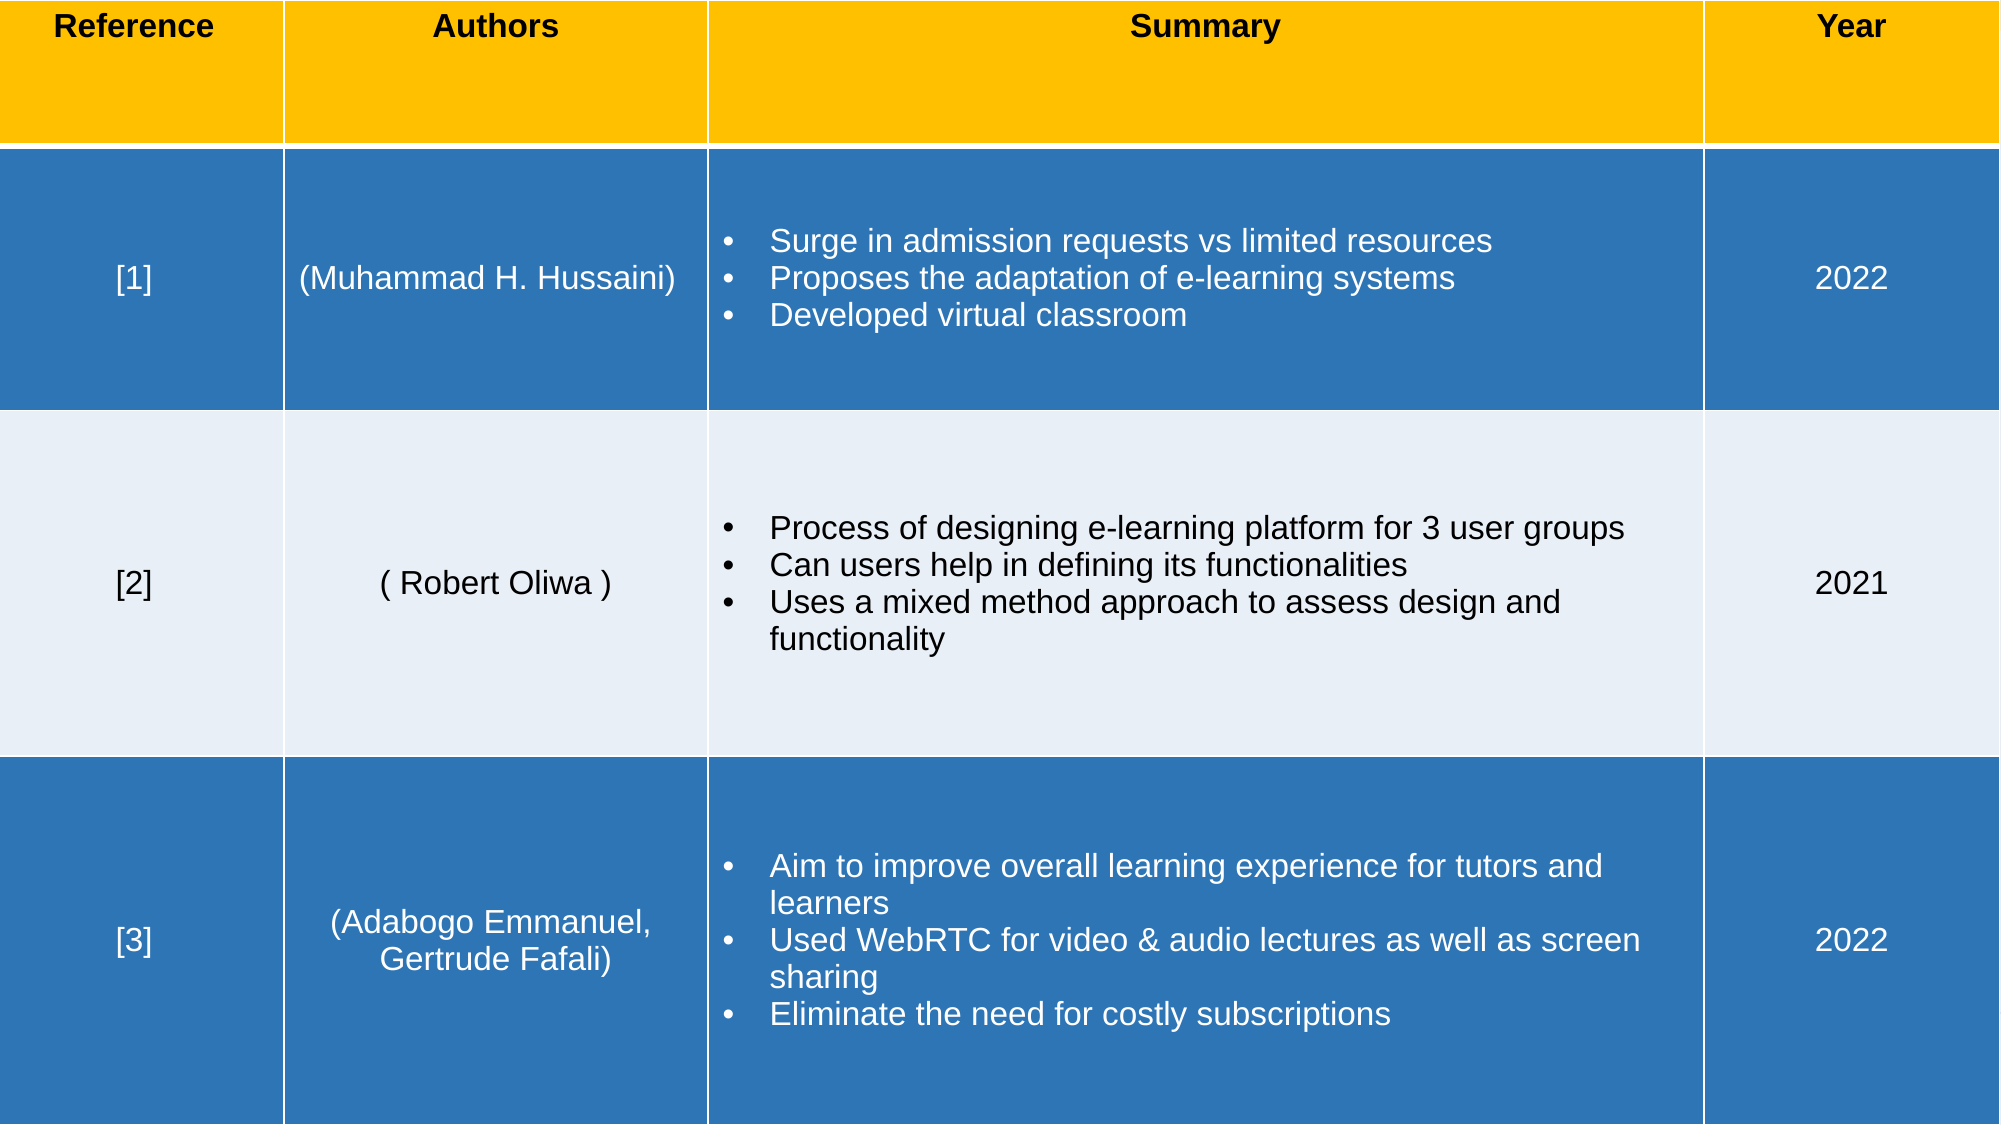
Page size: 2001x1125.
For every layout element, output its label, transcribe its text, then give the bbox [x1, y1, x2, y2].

table_header Year [1705, 1, 1999, 143]
table_cell ( Robert Oliwa ) [285, 411, 707, 755]
table_cell [2] [0, 411, 283, 755]
table_cell Aim to improve overall learning experience for tutors and learners Used WebRTC for video & audio lectures as well as screen sharing Eliminate the need for costly subscriptions [709, 757, 1703, 1124]
table_header Authors [285, 1, 707, 143]
table_cell [1] [0, 149, 283, 410]
table_cell Process of designing e-learning platform for 3 user groups Can users help in defining its functionalities Uses a mixed method approach to assess design and functionality [709, 411, 1703, 755]
table_header Reference [0, 1, 283, 143]
table_cell Surge in admission requests vs limited resources Proposes the adaptation of e-learning systems Developed virtual classroom [709, 149, 1703, 410]
table_cell 2022 [1705, 149, 1999, 410]
table_cell (Adabogo Emmanuel, Gertrude Fafali) [285, 757, 707, 1124]
table_cell 2021 [1705, 411, 1999, 755]
table_cell (Muhammad H. Hussaini) [285, 149, 707, 410]
table_cell [3] [0, 757, 283, 1124]
table_header Summary [709, 1, 1703, 143]
table_cell 2022 [1705, 757, 1999, 1124]
